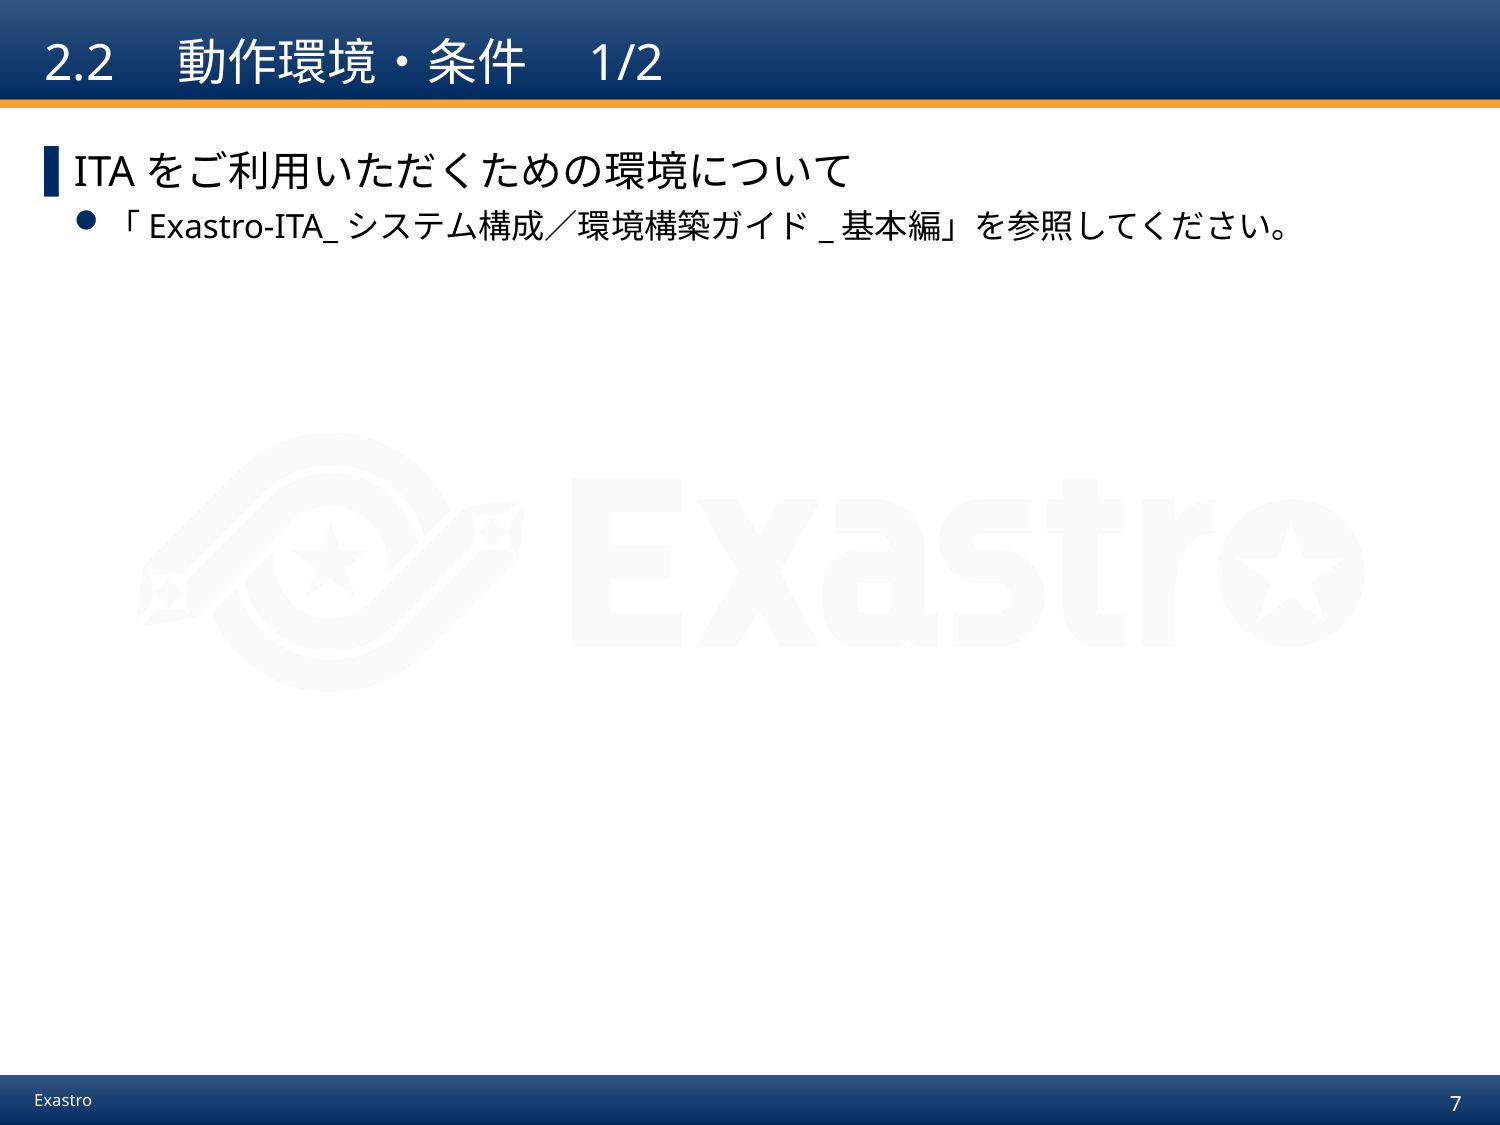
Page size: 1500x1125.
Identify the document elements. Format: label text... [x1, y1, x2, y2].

list ITAをご利用いただくための環境について 「Exastro-ITA_システム構成／環境構築ガイド_基本編」を参照してください。 [29, 137, 1471, 1059]
picture [0, 0, 1500, 1125]
title 2.2 動作環境・条件 1/2 [29, 18, 1471, 96]
